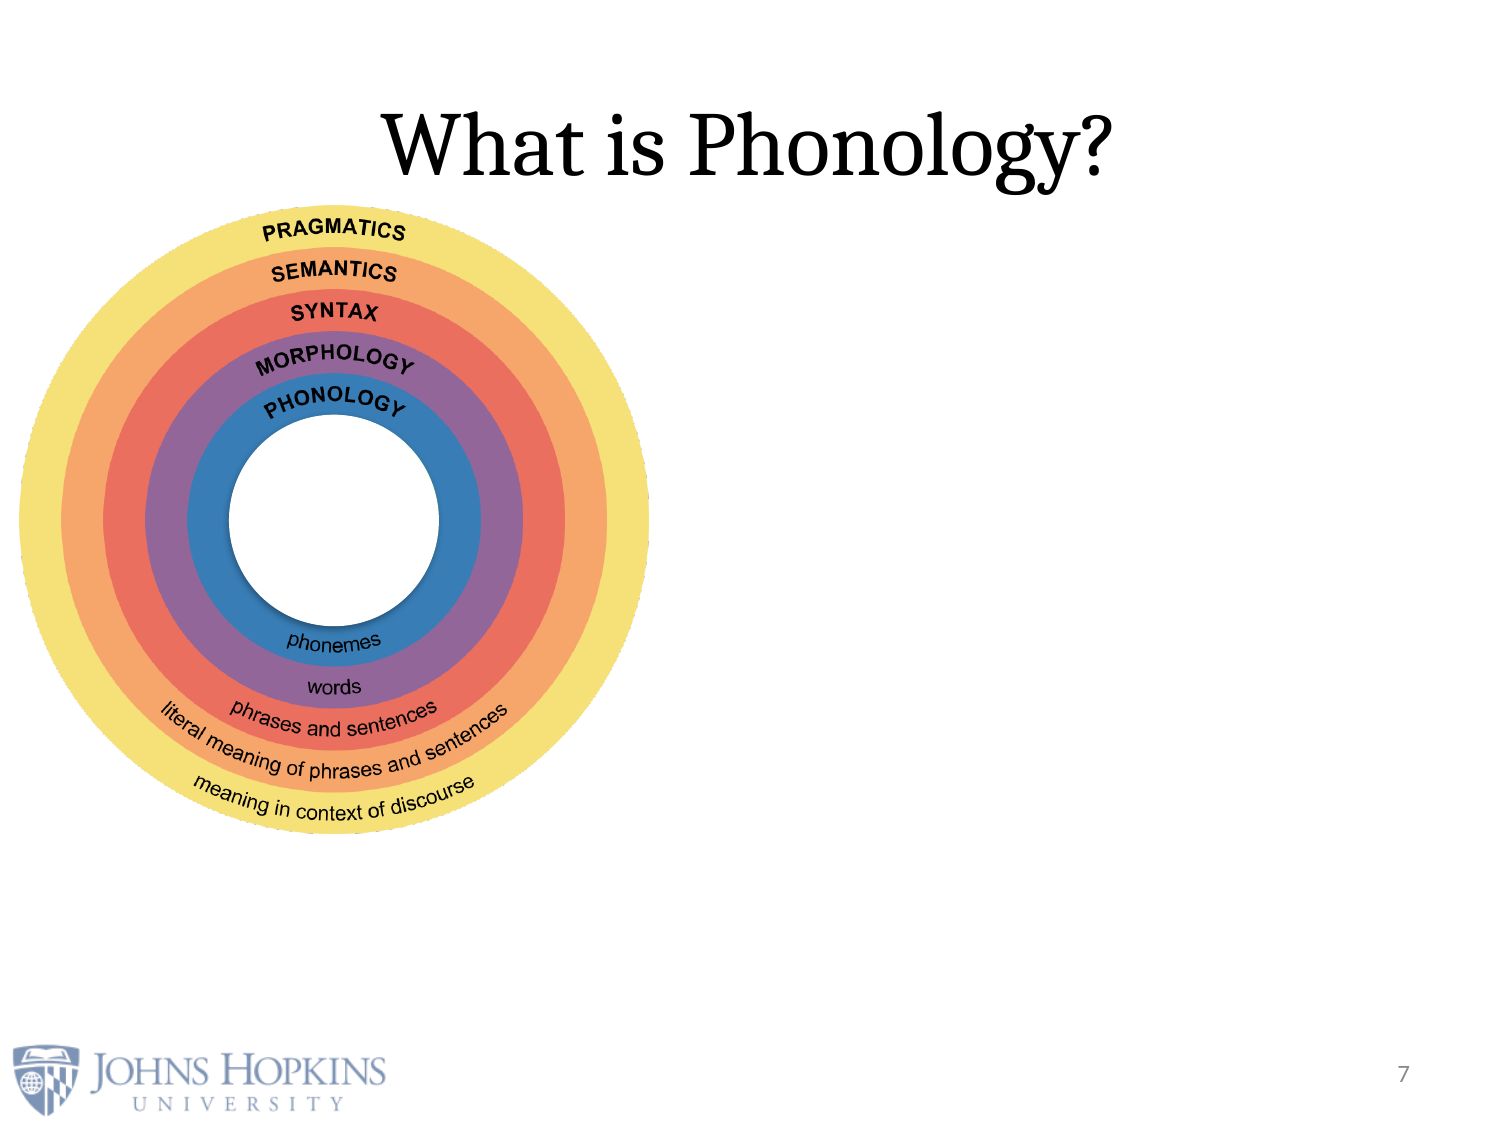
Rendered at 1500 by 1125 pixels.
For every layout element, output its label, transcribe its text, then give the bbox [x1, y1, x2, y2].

picture [19, 204, 649, 835]
slide_number 7 [1074, 1042, 1425, 1103]
title What is Phonology? [75, 45, 1425, 233]
